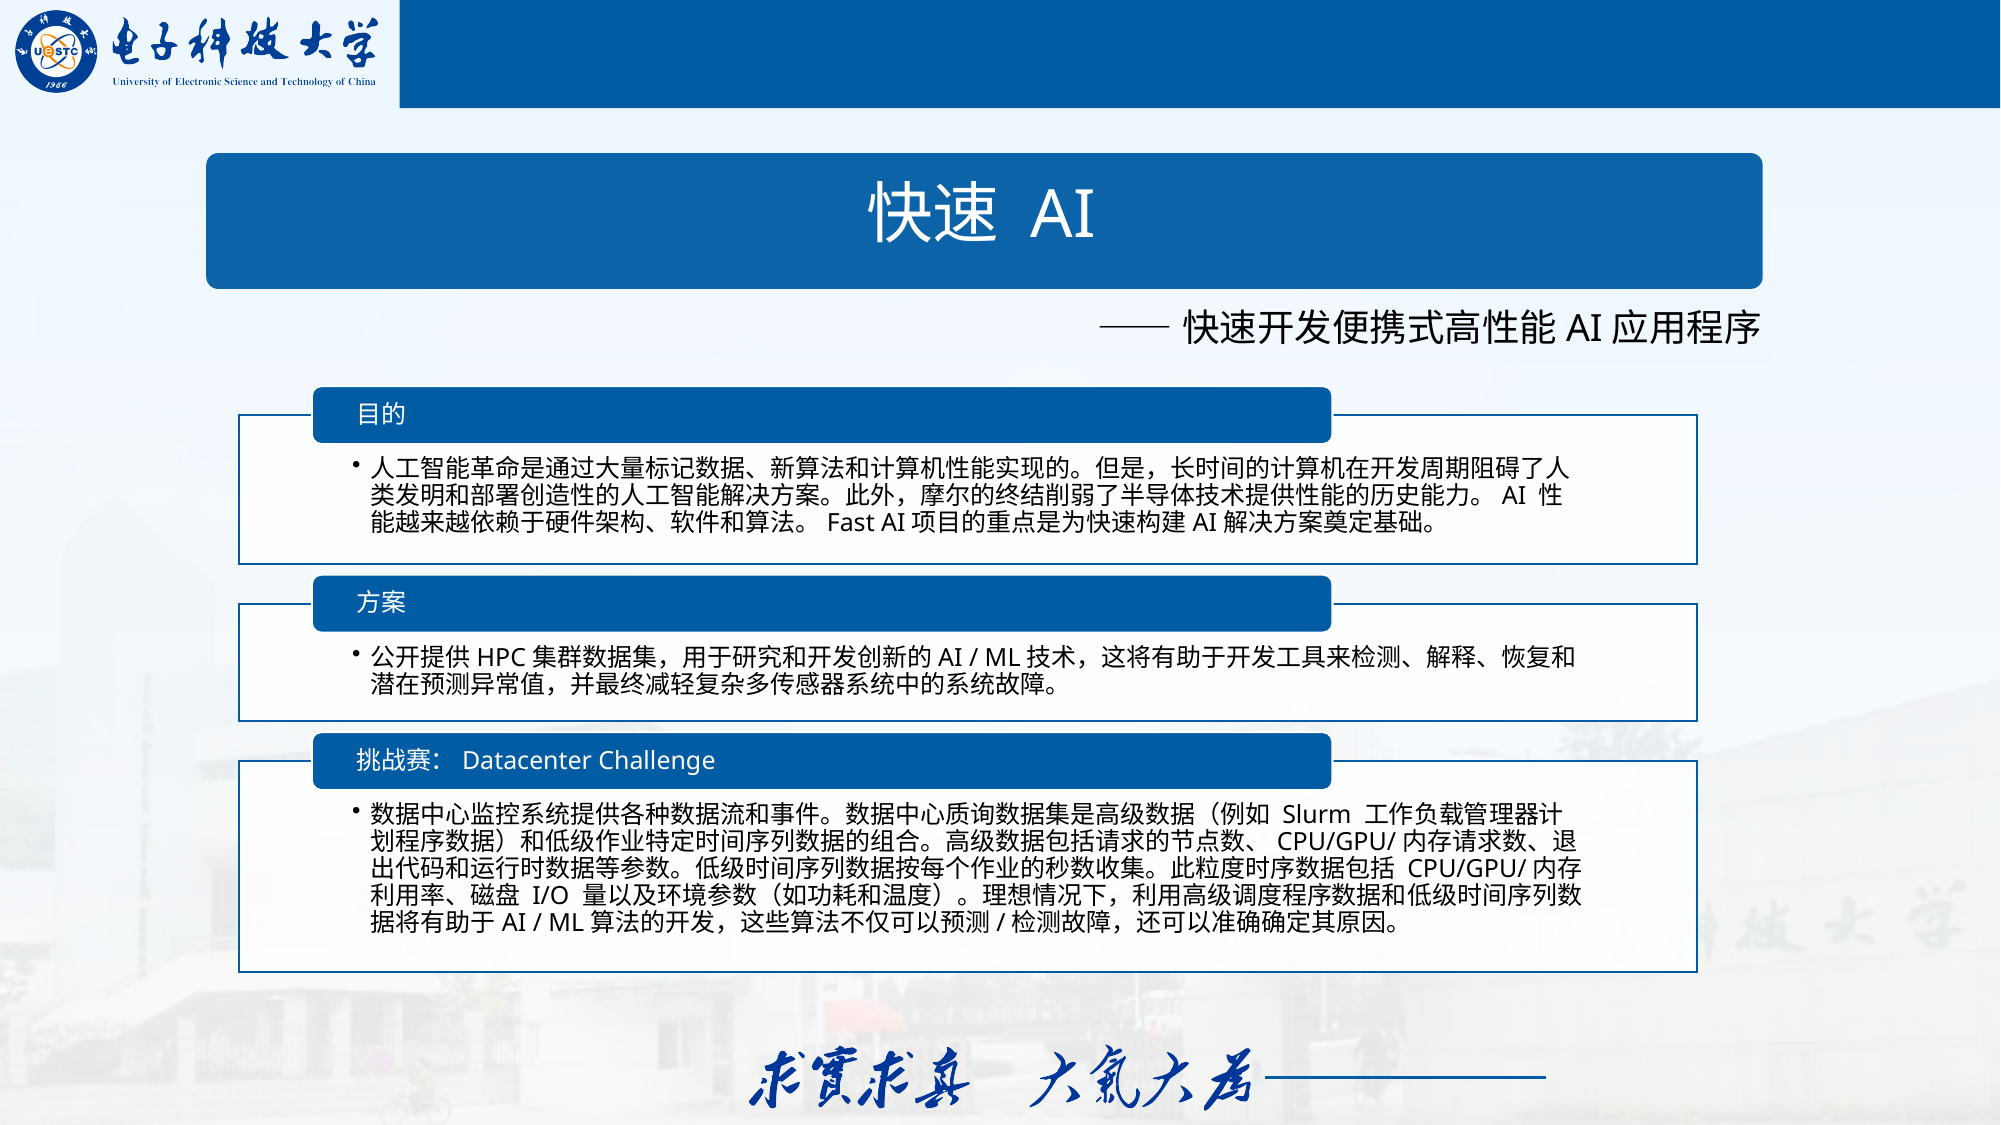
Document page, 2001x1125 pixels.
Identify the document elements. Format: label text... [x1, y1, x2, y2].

text_box [205, 151, 1764, 290]
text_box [238, 364, 1698, 994]
text_box 快速 AI [532, 163, 1430, 259]
text_box ——快速开发便携式高性能AI应用程序 [1083, 296, 1777, 356]
picture [749, 1044, 1251, 1111]
picture [15, 10, 378, 93]
